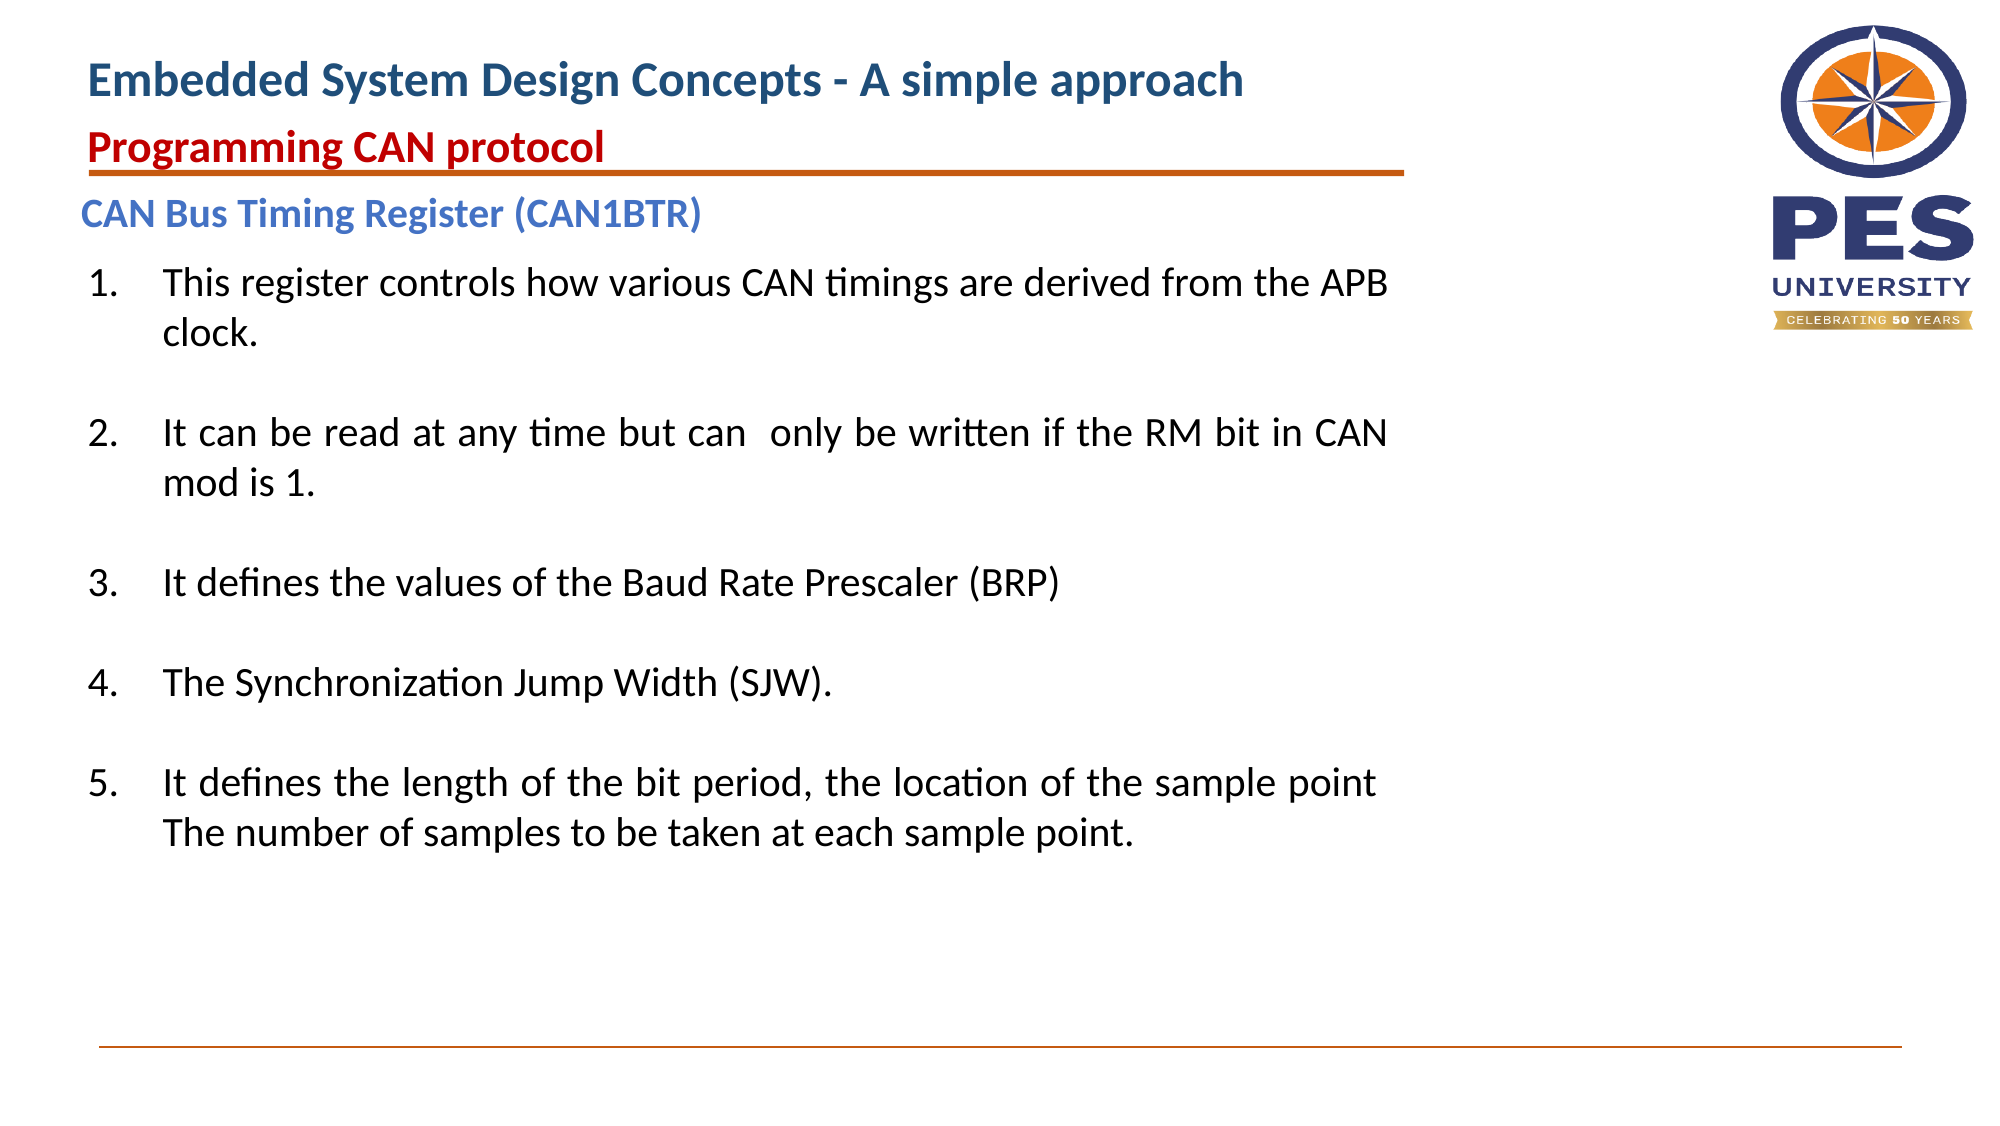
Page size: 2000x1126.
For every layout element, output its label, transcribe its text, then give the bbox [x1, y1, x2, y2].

text_box This register controls how various CAN timings are derived from the APB clock. It can be read at any time but can only be written if the RM bit in CAN mod is 1. It defines the values of the Baud Rate Prescaler (BRP) The Synchronization Jump Width (SJW). It defines the length of the bit period, the location of the sample point The number of samples to be taken at each sample point. [72, 247, 1405, 913]
picture [1773, 25, 1974, 330]
text_box Embedded System Design Concepts - A simple approach [72, 38, 1303, 109]
text_box CAN Bus Timing Register (CAN1BTR) [66, 178, 1405, 244]
text_box Programming CAN protocol [72, 109, 1344, 179]
